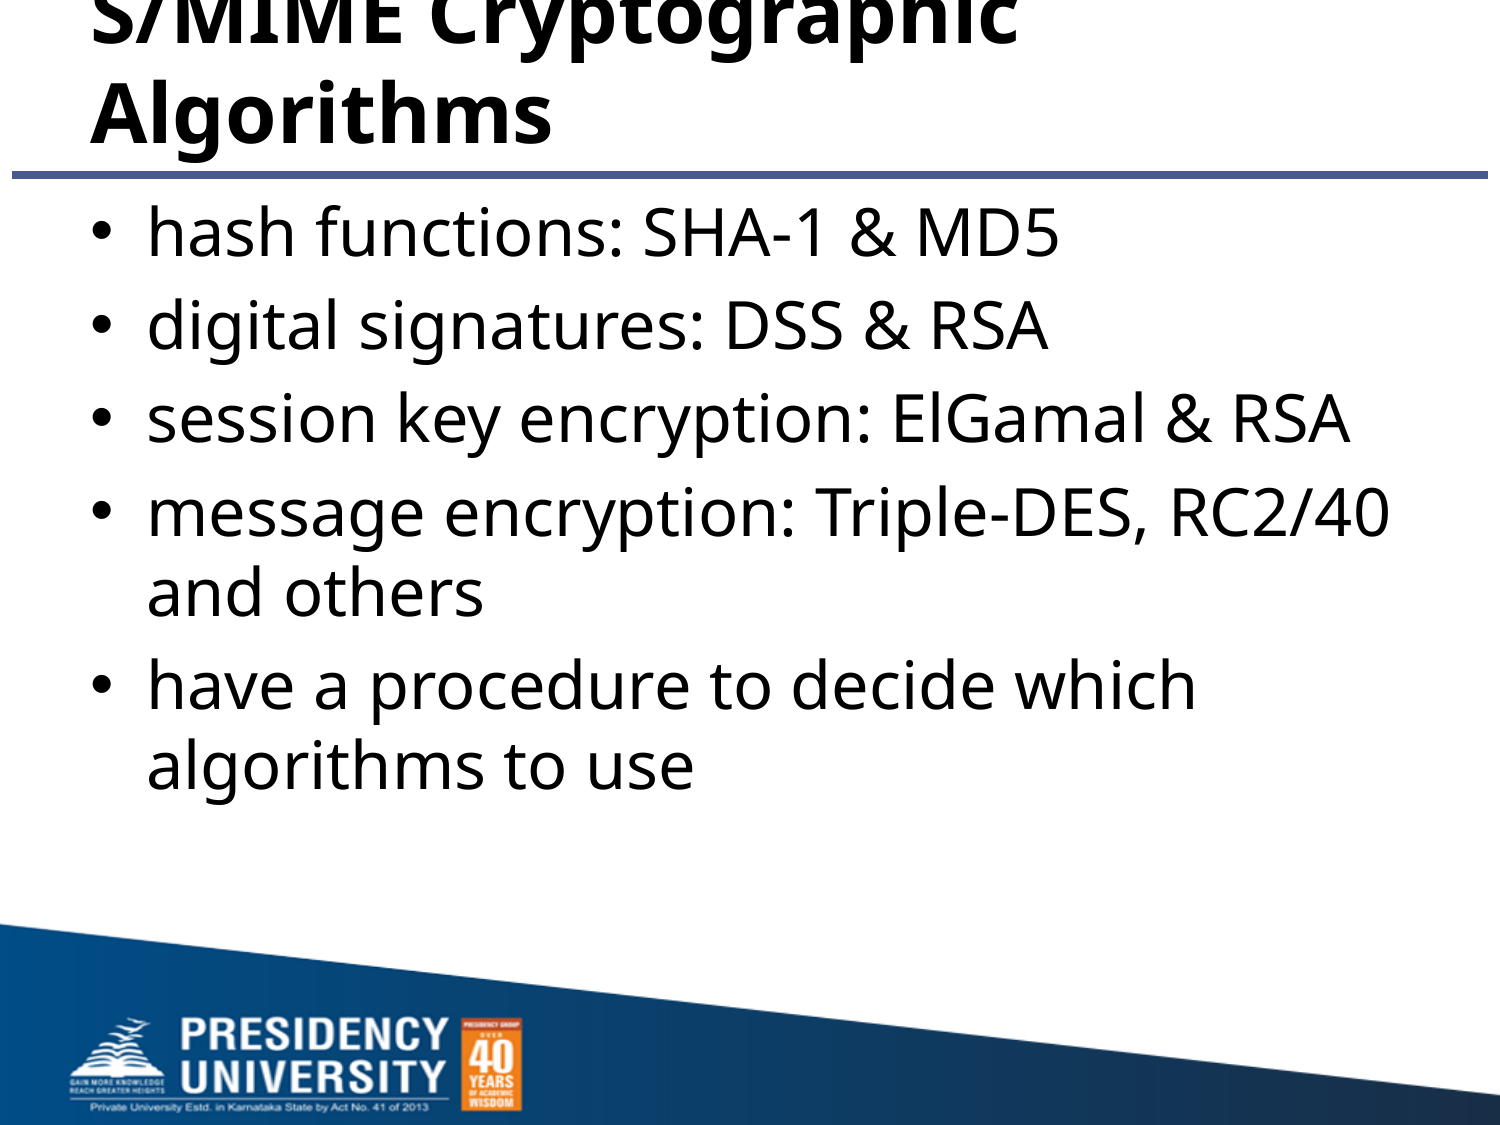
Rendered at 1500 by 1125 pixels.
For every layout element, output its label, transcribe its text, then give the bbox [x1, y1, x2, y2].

title S/MIME Cryptographic Algorithms [75, 50, 1425, 168]
list hash functions: SHA-1 & MD5 digital signatures: DSS & RSA session key encryption: ElGamal & RSA message encryption: Triple-DES, RC2/40 and others have a procedure to decide which algorithms to use [75, 182, 1425, 950]
picture [0, 921, 1500, 1125]
